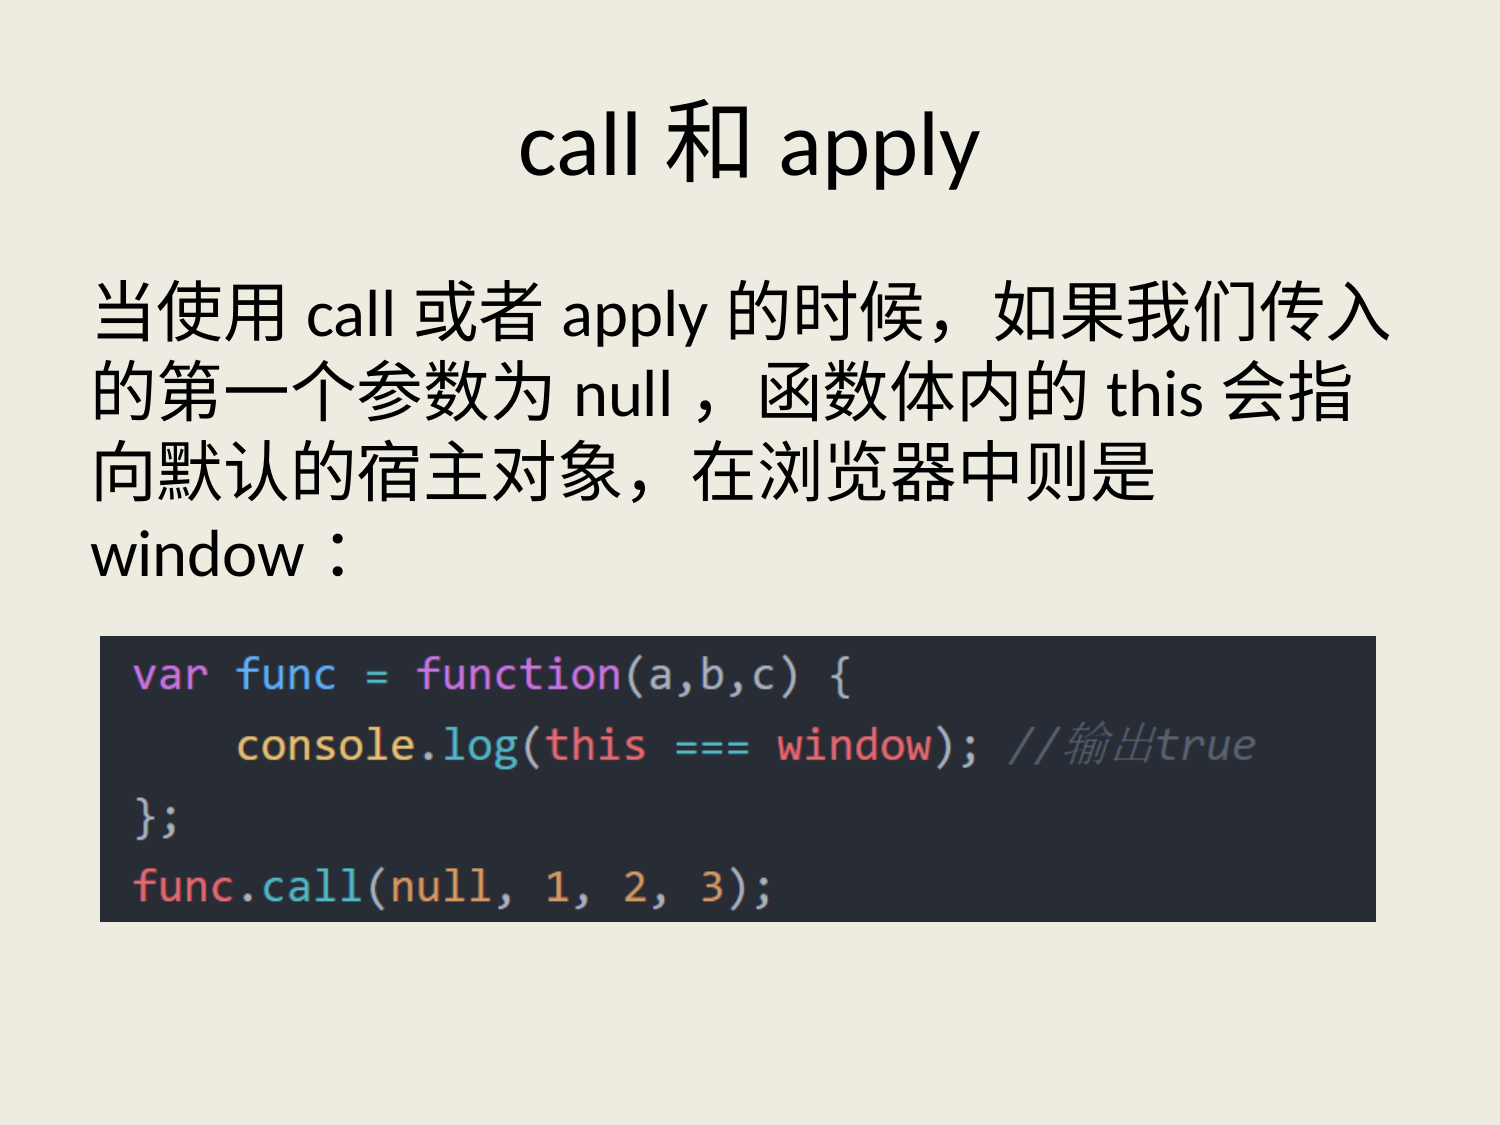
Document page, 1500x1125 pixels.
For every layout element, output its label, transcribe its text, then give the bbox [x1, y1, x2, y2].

list 当使用call或者apply的时候，如果我们传入的第一个参数为null，函数体内的this会指向默认的宿主对象，在浏览器中则是window： [75, 262, 1425, 1005]
title call和apply [75, 45, 1425, 233]
picture [100, 636, 1376, 922]
